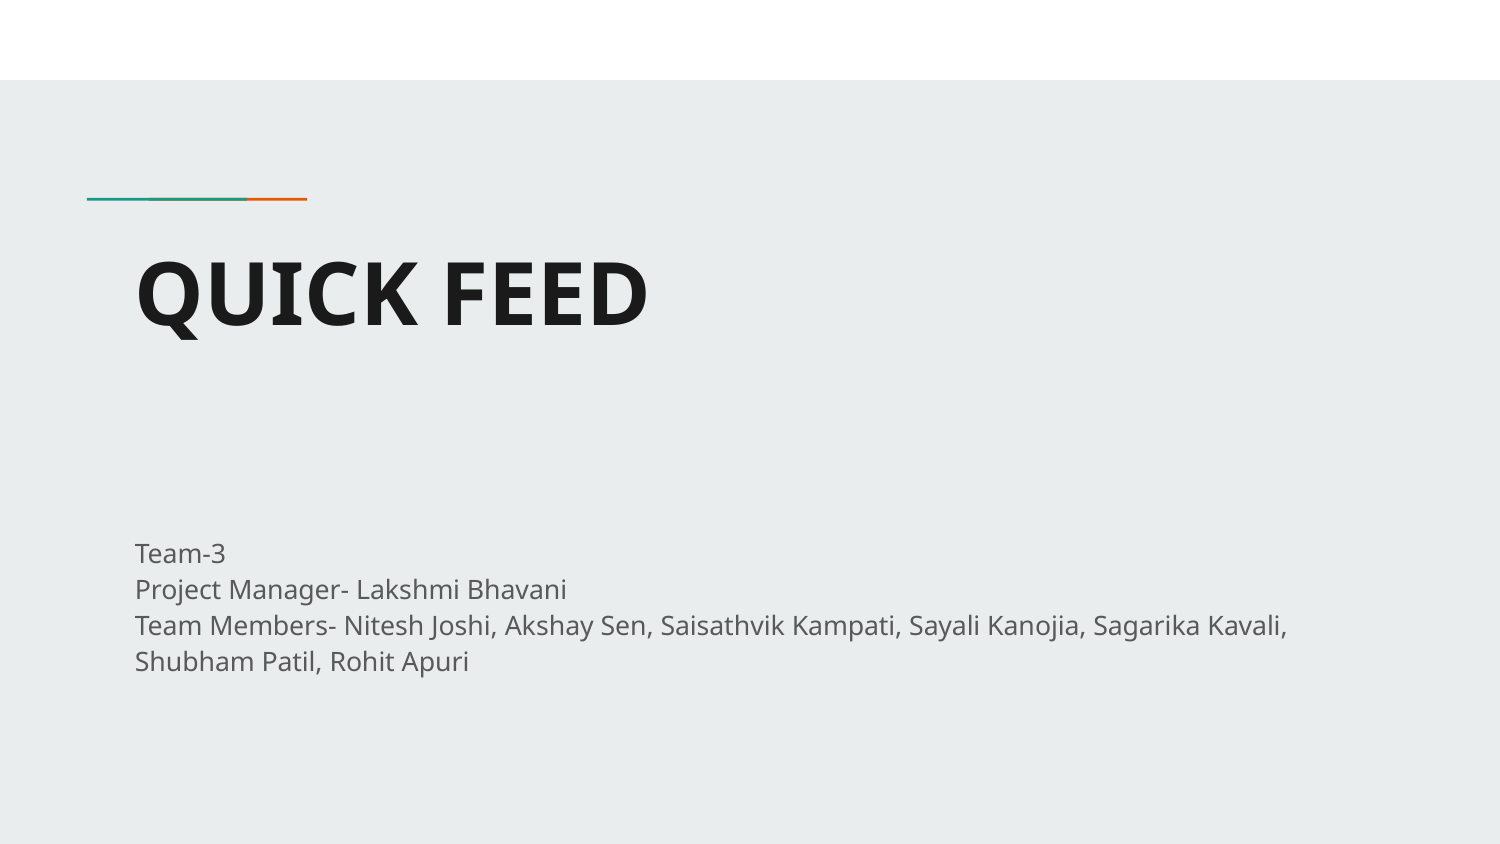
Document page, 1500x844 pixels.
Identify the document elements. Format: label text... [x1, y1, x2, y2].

subtitle Team-3 Project Manager- Lakshmi Bhavani Team Members- Nitesh Joshi, Akshay Sen, Saisathvik Kampati, Sayali Kanojia, Sagarika Kavali, Shubham Patil, Rohit Apuri [119, 520, 1381, 695]
title QUICK FEED [119, 216, 1381, 490]
